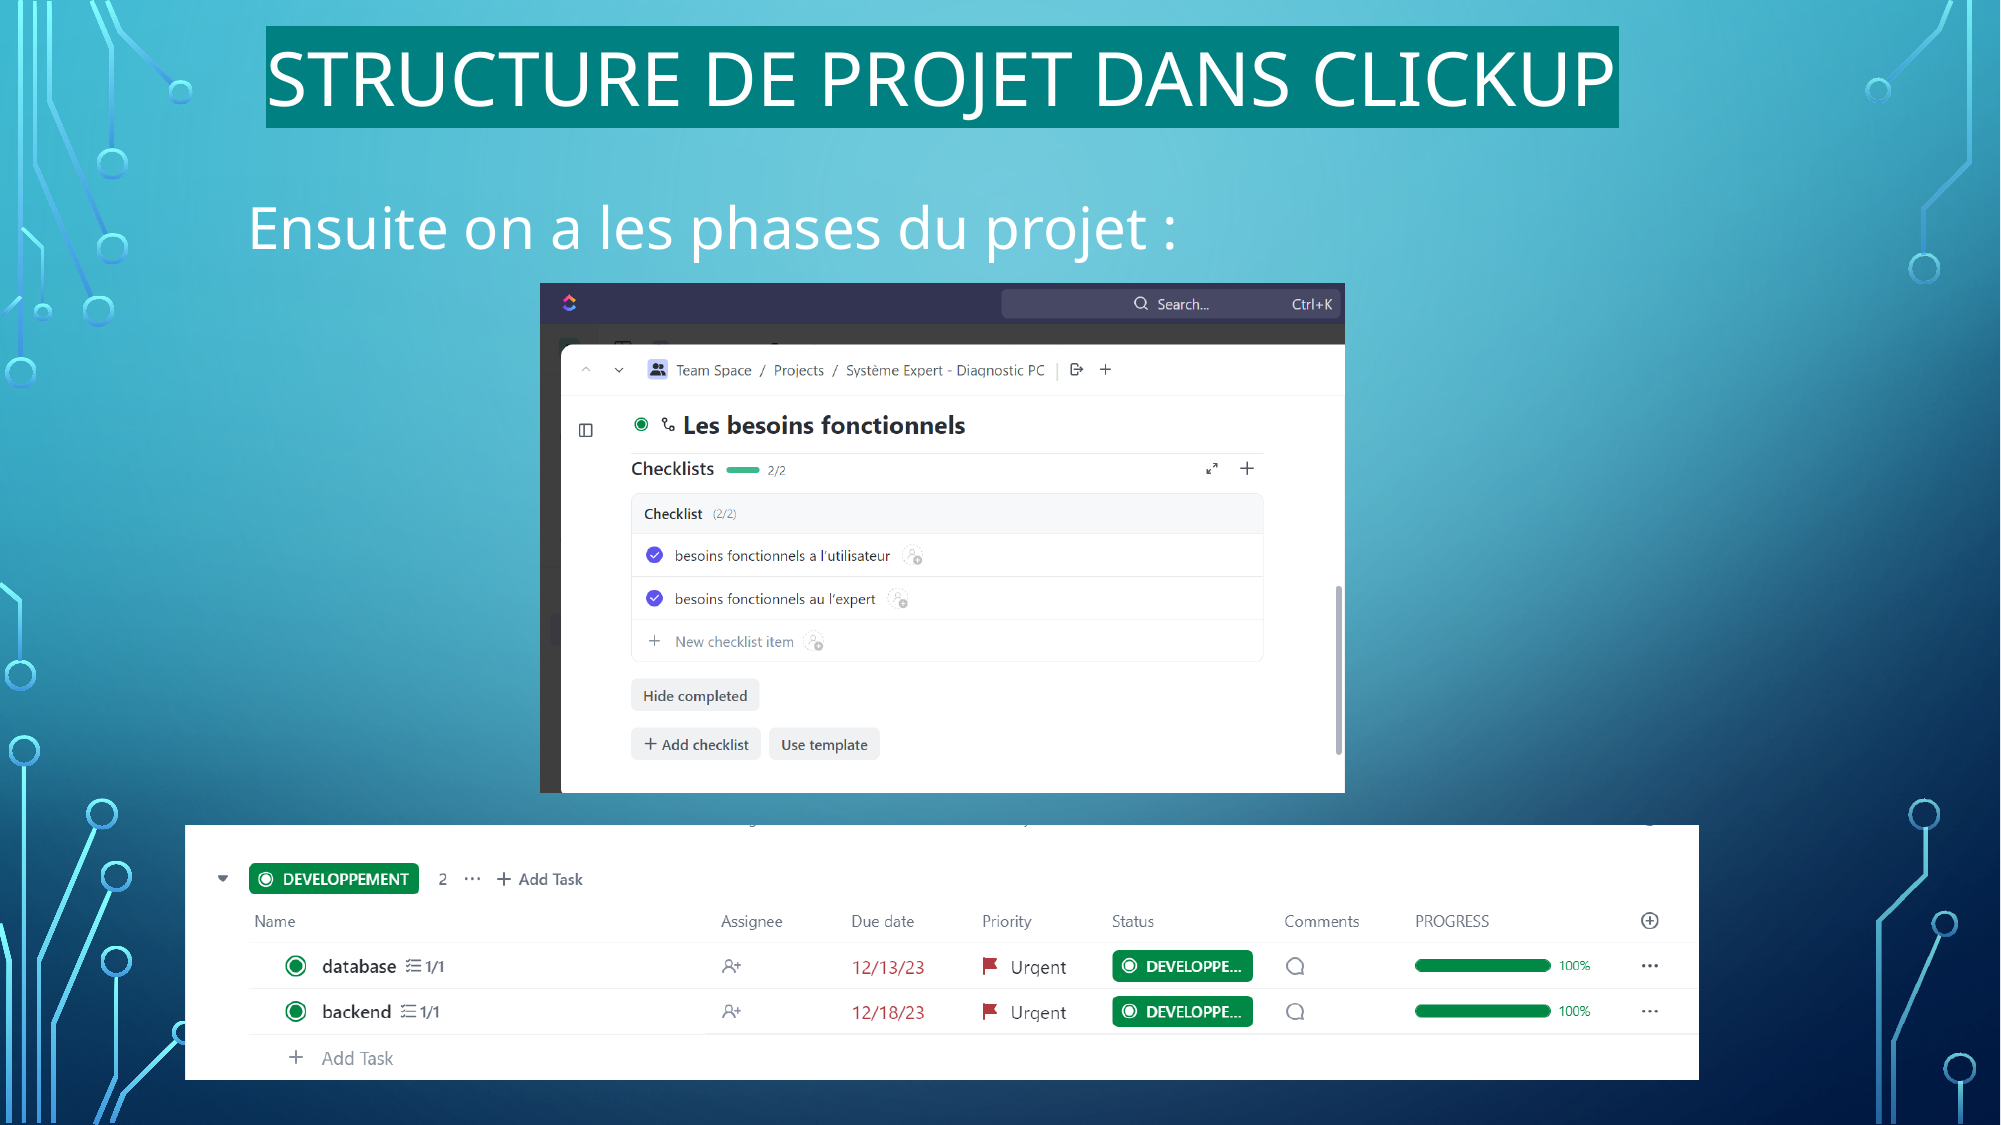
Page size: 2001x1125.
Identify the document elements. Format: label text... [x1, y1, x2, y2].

picture [540, 283, 1345, 794]
picture [185, 825, 1700, 1080]
list Ensuite on a les phases du projet : [232, 106, 1755, 284]
title STRUCTURE DE PROJET DANS CLICKUP [129, 18, 1755, 146]
